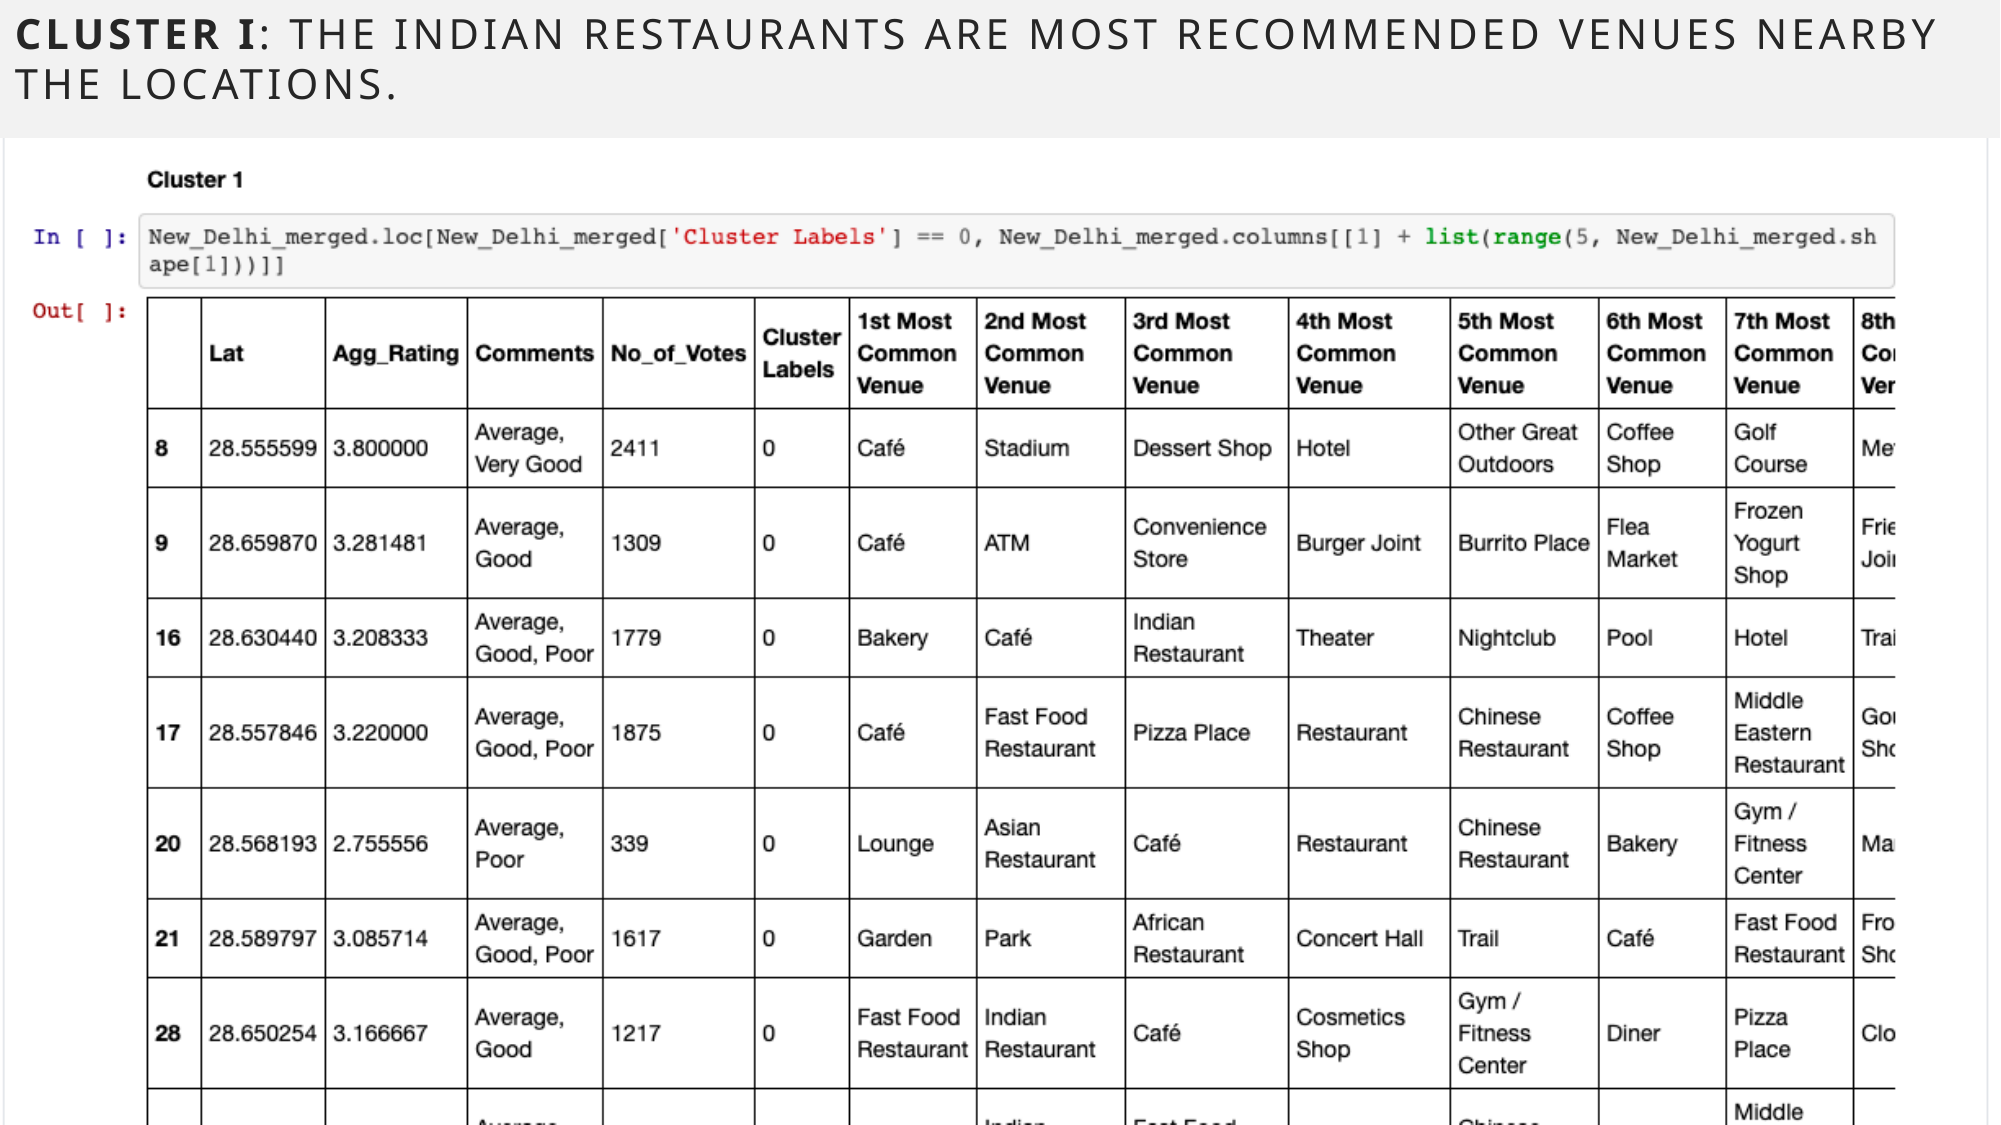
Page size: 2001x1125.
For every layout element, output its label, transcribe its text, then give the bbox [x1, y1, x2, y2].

picture [0, 138, 2000, 1125]
text_box CLUSTER I: The Indian restaurants are most recommended venues nearby the locations. [0, 0, 2000, 138]
